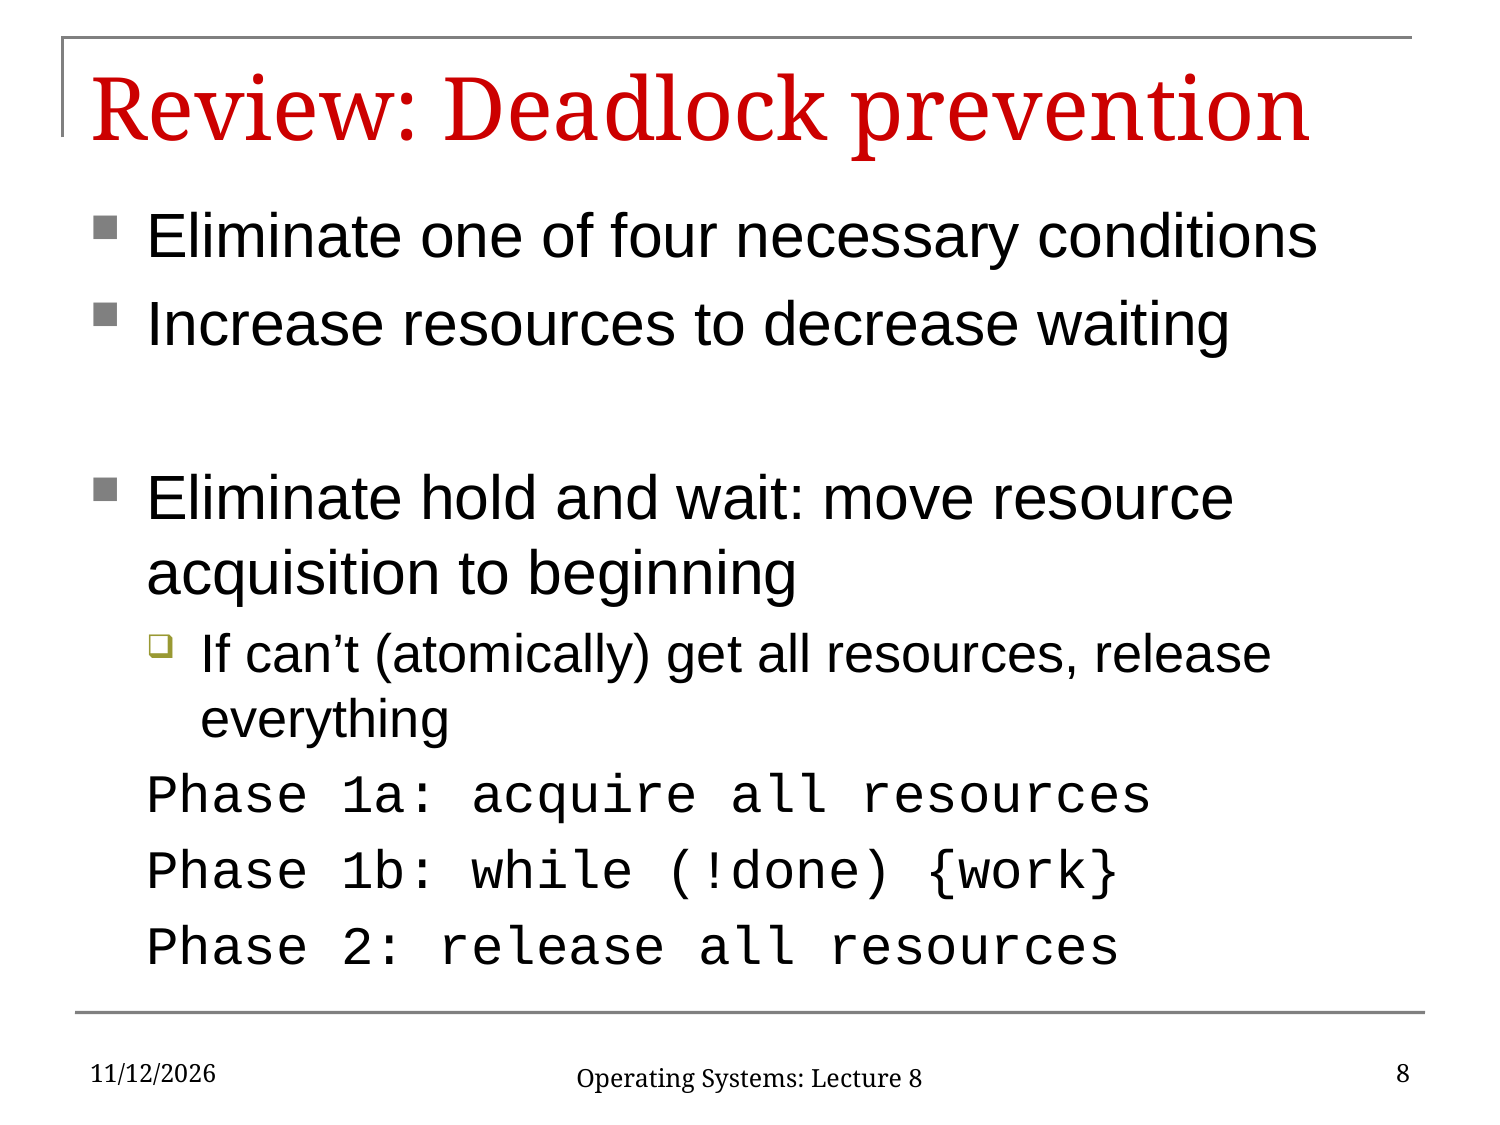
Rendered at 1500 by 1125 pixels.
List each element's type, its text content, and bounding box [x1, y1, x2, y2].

footer Operating Systems: Lecture 8 [512, 1024, 988, 1101]
list Eliminate one of four necessary conditions Increase resources to decrease waiting Eliminate hold and wait: move resource acquisition to beginning If can’t (atomically) get all resources, release everything Phase 1a: acquire all resources Phase 1b: while (!done) {work} Phase 2: release all resources [75, 187, 1425, 1006]
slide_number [74, 1023, 426, 1100]
title Review: Deadlock prevention [75, 45, 1425, 163]
slide_number 8 [1074, 1023, 1426, 1100]
